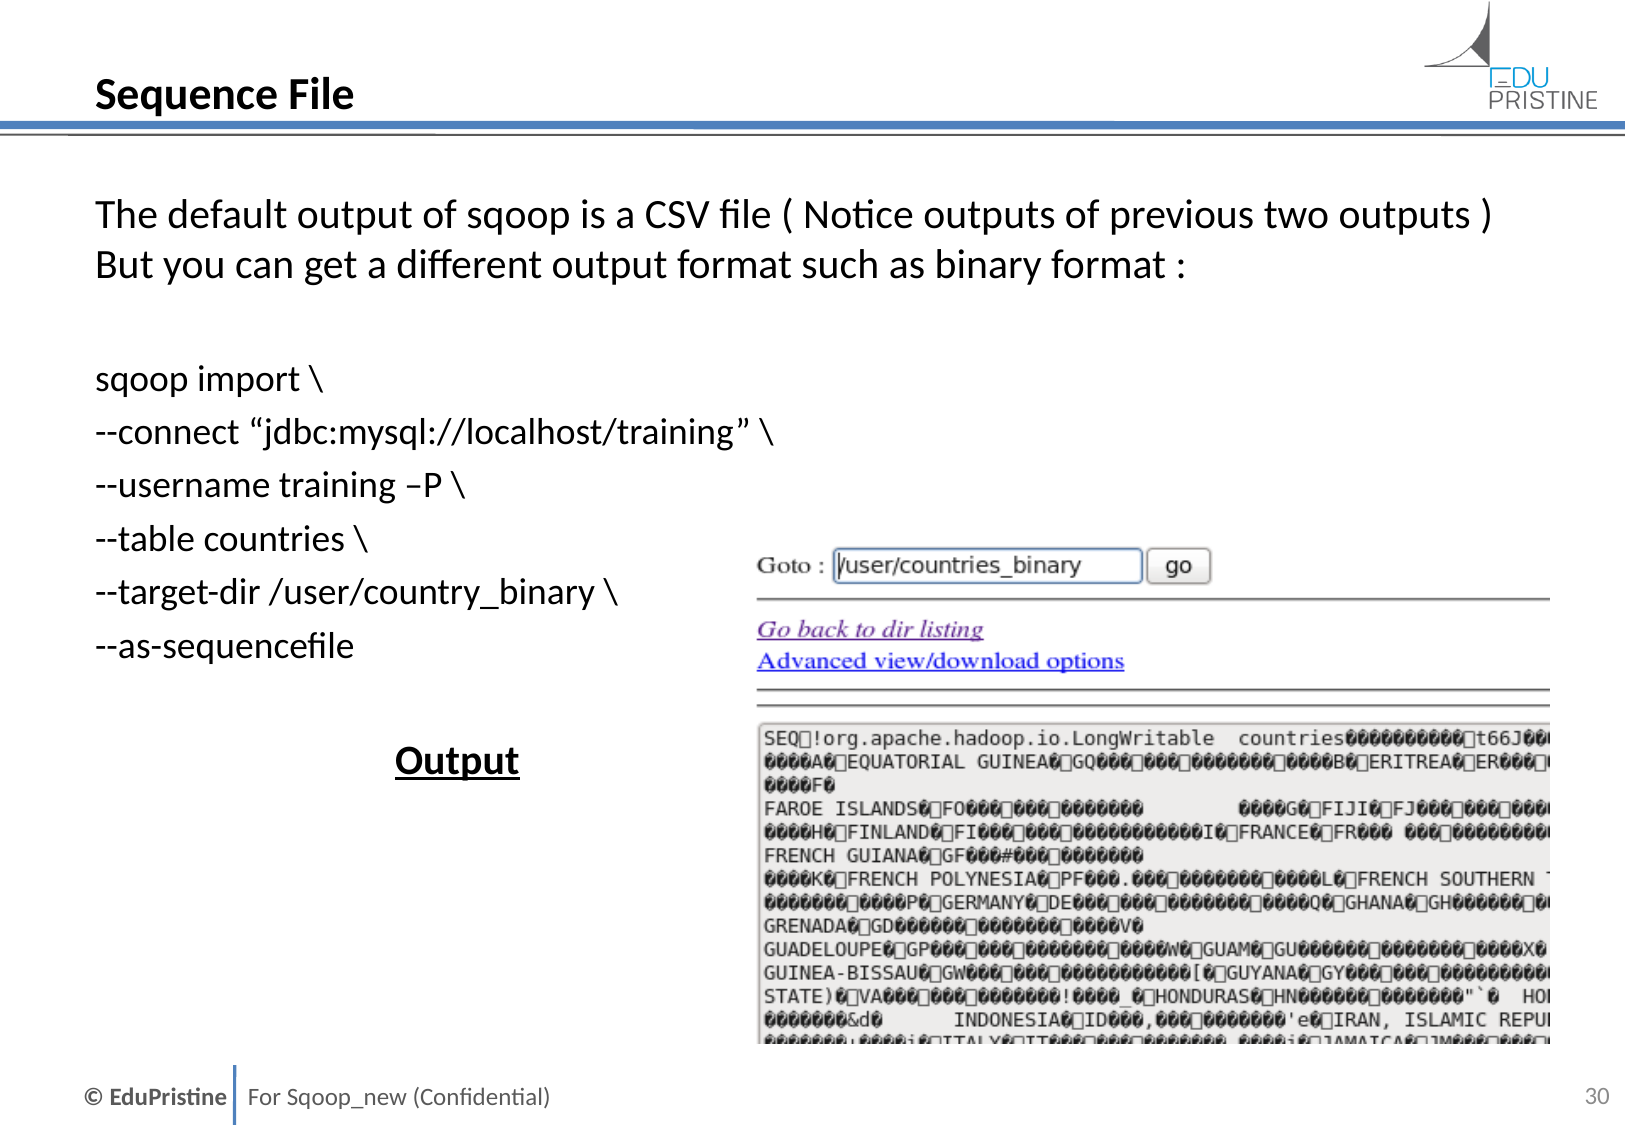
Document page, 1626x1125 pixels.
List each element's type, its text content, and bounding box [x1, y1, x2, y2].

list The default output of sqoop is a CSV file ( Notice outputs of previous two outputs ) But you can get a different output format such as binary format : sqoop import \ --connect “jdbc:mysql://localhost/training” \ --username training –P \ --table countries \ --target-dir /user/country_binary \ --as-sequencefile Output [87, 179, 1550, 1007]
picture [747, 541, 1551, 1044]
slide_number 29 [1543, 1065, 1625, 1125]
picture [1424, 1, 1597, 109]
title Sequence File [87, 10, 1416, 126]
